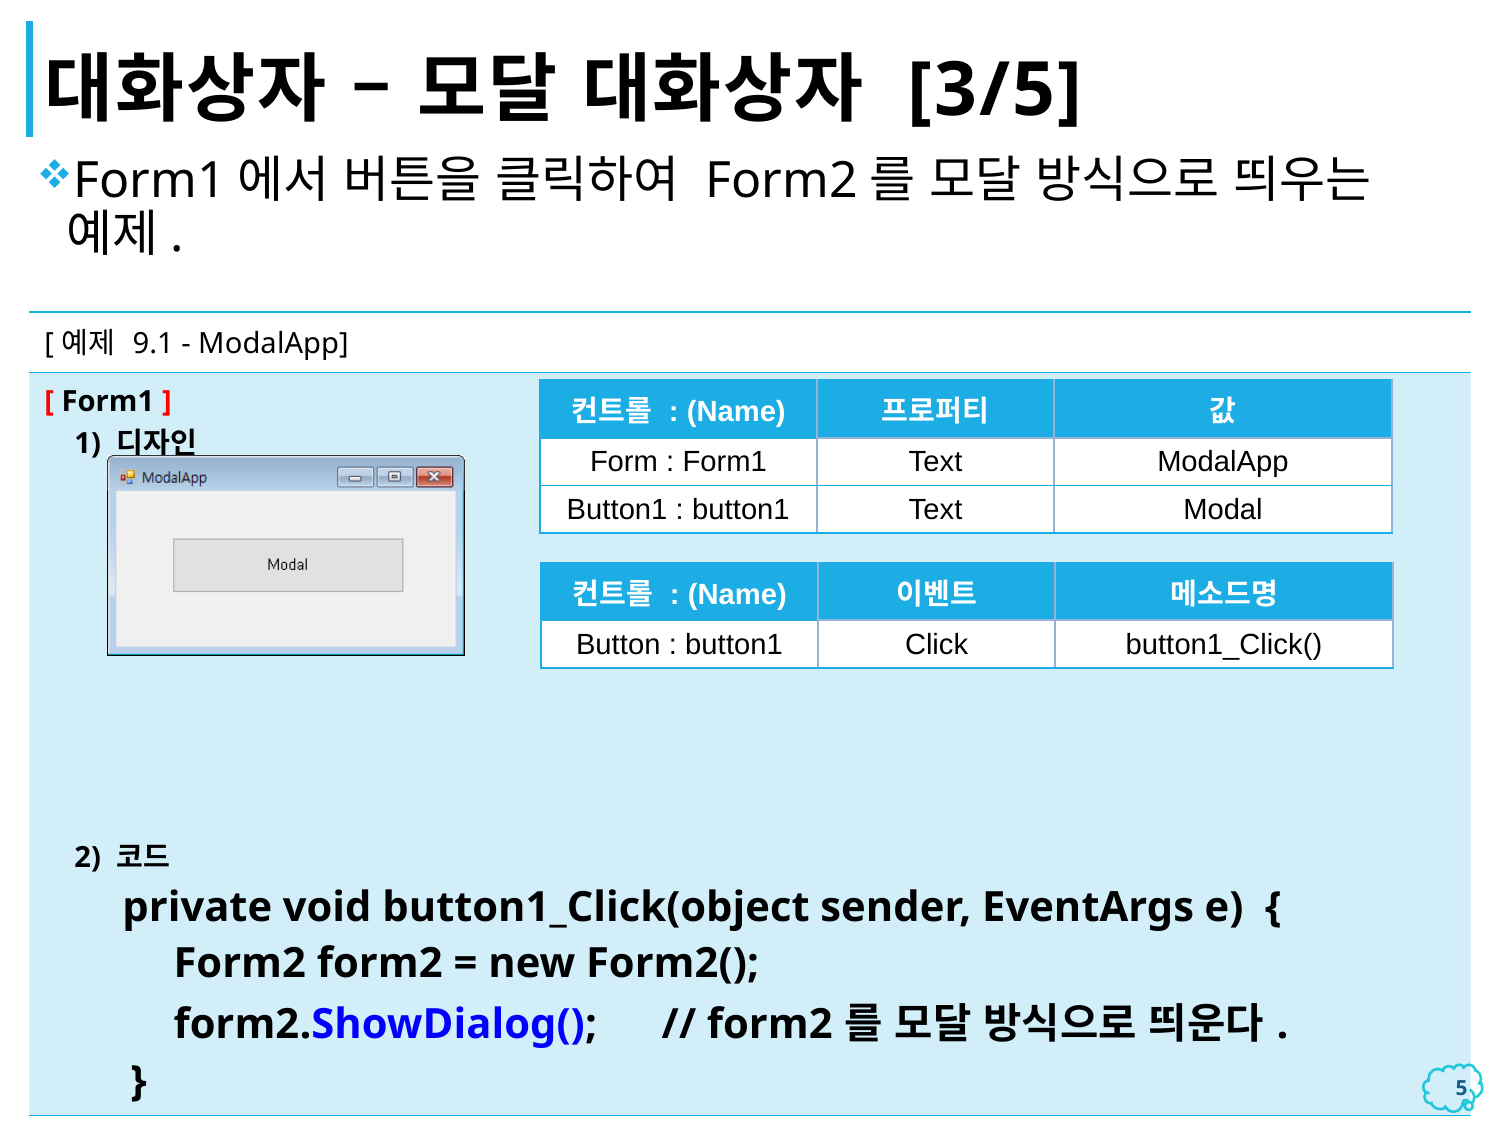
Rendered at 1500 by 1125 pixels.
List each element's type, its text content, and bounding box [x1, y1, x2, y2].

slide_number 4 [1471, 1063, 1483, 1114]
table_cell Text [818, 486, 1053, 532]
table_cell Form : Form1 [541, 439, 816, 485]
table_cell Modal [1055, 486, 1391, 532]
picture [106, 454, 465, 657]
table_cell Click [819, 621, 1054, 667]
table_cell Button : button1 [542, 621, 817, 667]
table_header 이벤트 [819, 564, 1054, 619]
table_cell [ Form1 ] 1) 디자인 2) 코드 private void button1_Click(object sender, EventArgs e) { Form2 form2 = new Form2(); form2.ShowDialog(); // form2를 모달 방식으로 띄운다. } [29, 373, 1471, 1115]
table_header 컨트롤 : (Name) [541, 381, 816, 437]
table_cell ModalApp [1055, 439, 1391, 485]
table_cell Text [818, 439, 1053, 485]
table_header 컨트롤 : (Name) [542, 564, 817, 619]
list Form1에서 버튼을 클릭하여 Form2를 모달 방식으로 띄우는 예제. [29, 147, 1471, 311]
table_cell button1_Click() [1056, 621, 1392, 667]
table_cell Button1 : button1 [541, 486, 816, 532]
title 대화상자 – 모달 대화상자 [3/5] [29, 21, 1226, 138]
table_header [예제 9.1 - ModalApp] [29, 313, 1471, 372]
table_header 메소드명 [1056, 564, 1392, 619]
table_header 값 [1055, 381, 1391, 437]
table_header 프로퍼티 [818, 381, 1053, 437]
